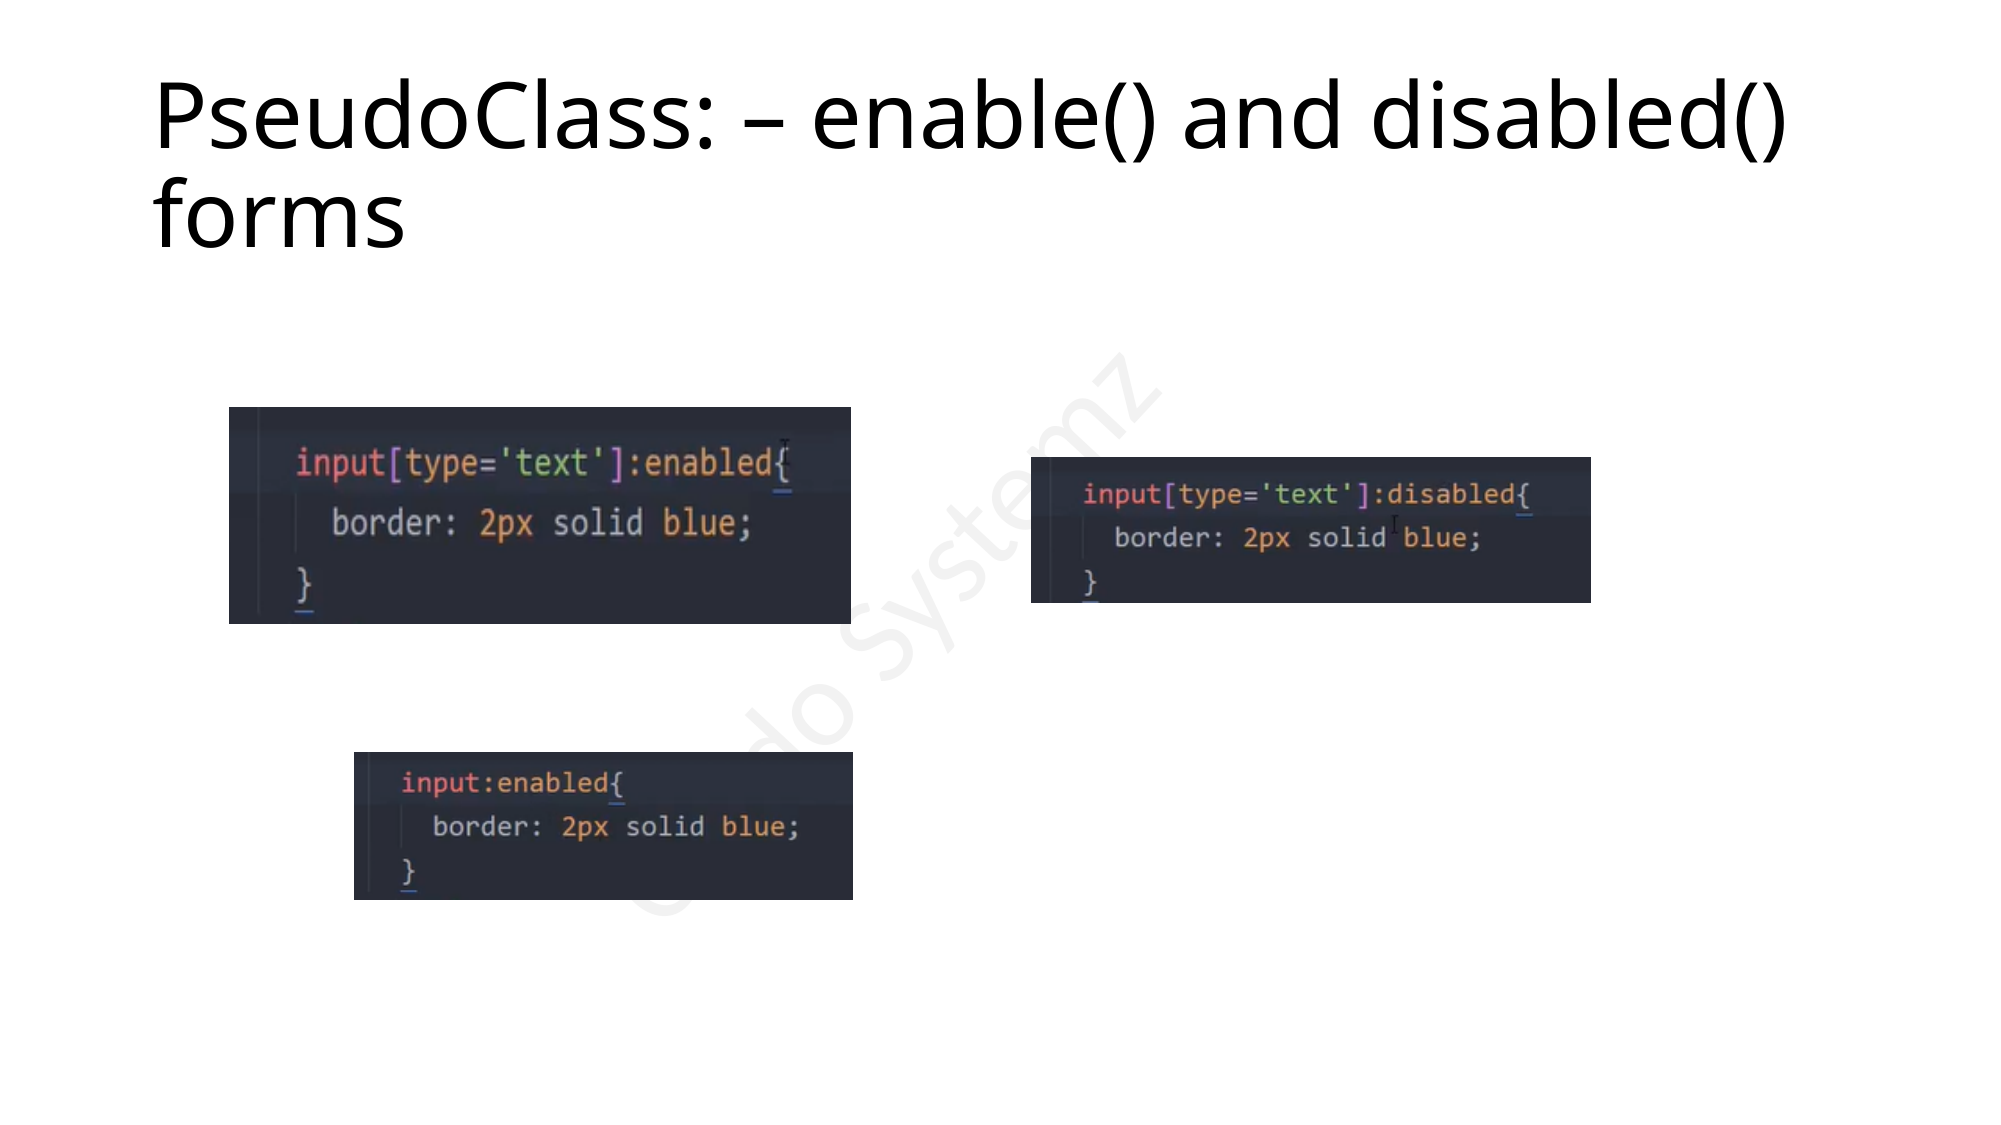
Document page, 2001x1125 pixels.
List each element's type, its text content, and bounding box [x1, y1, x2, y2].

picture [229, 407, 851, 624]
picture [354, 752, 853, 900]
title PseudoClass: – enable() and disabled() forms [137, 59, 1863, 278]
picture [1030, 457, 1591, 603]
